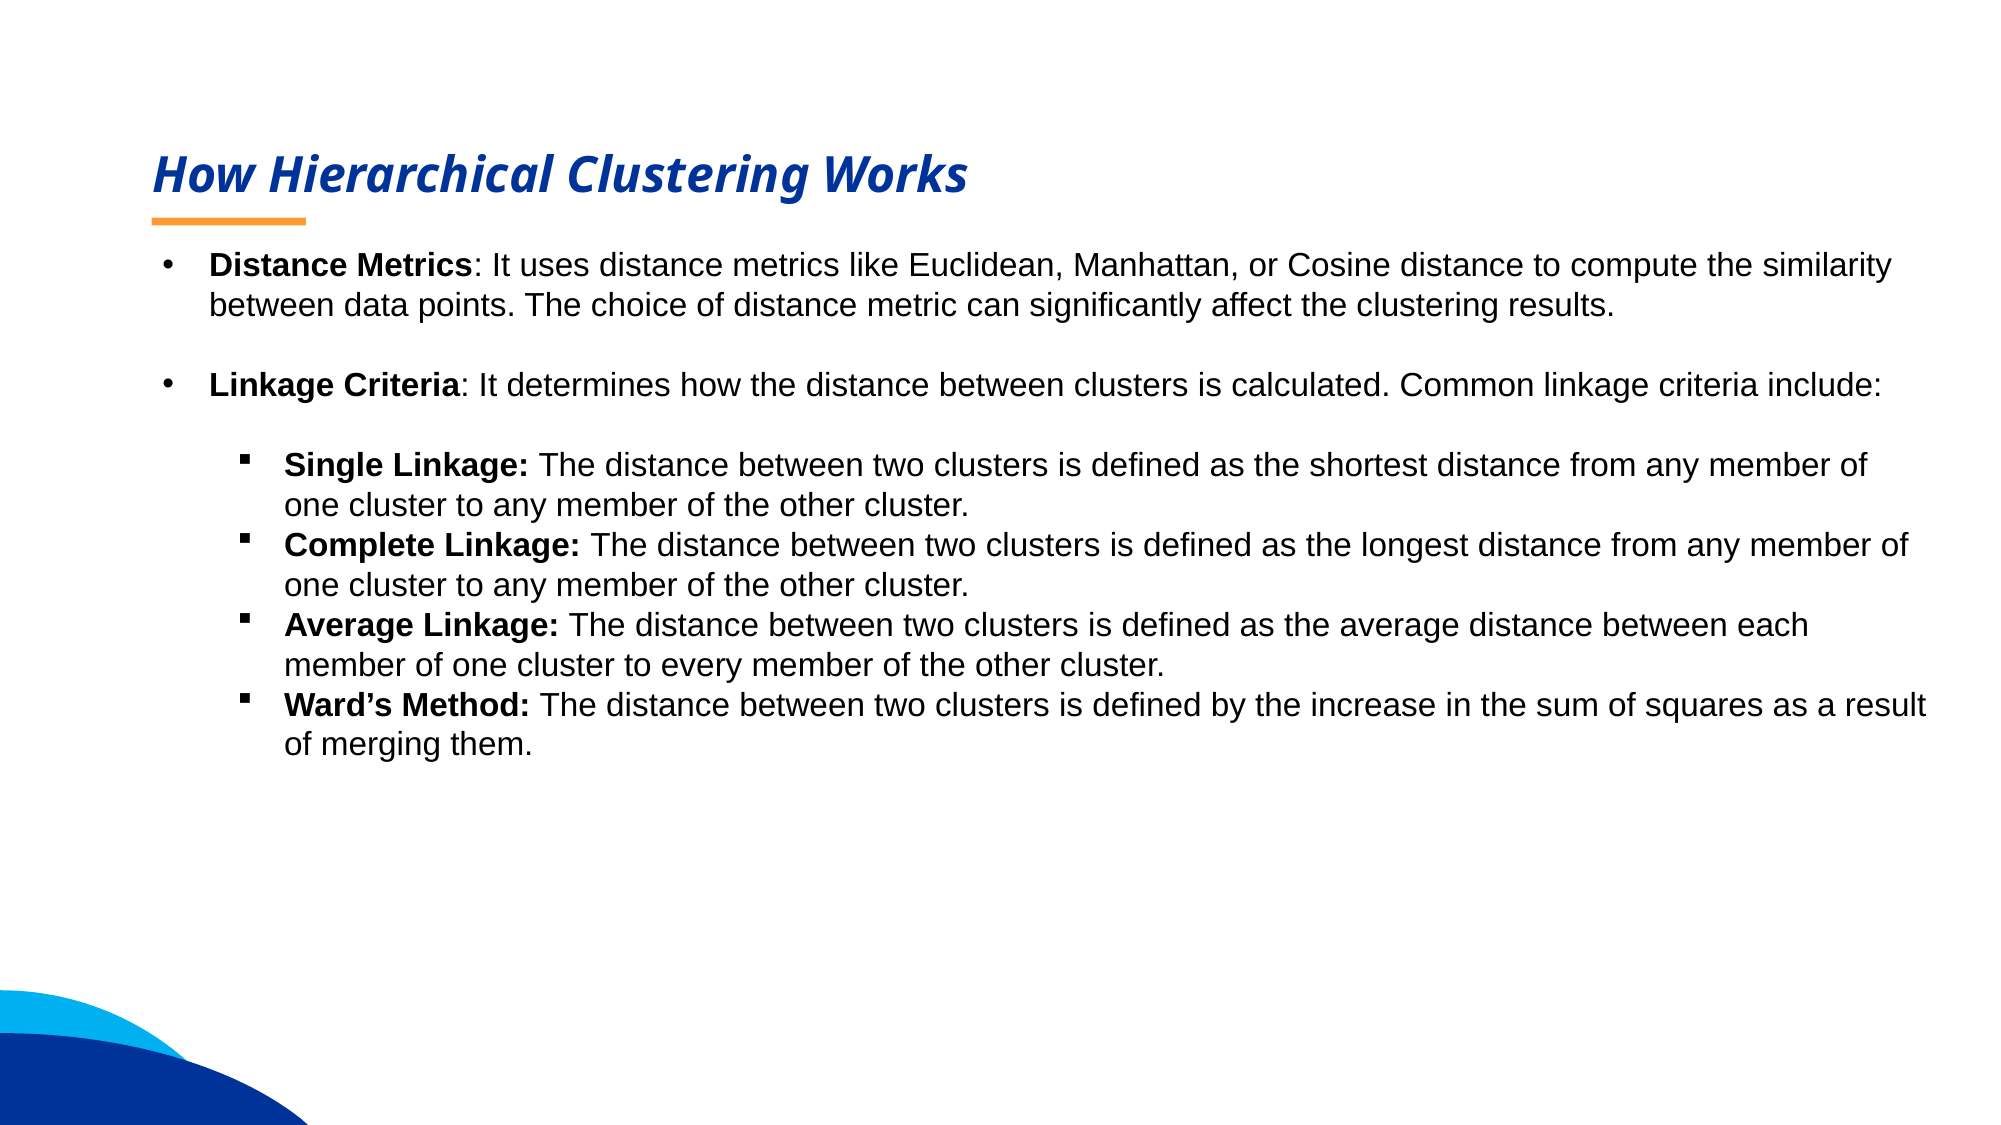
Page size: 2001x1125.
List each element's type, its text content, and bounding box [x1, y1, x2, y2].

text_box How Hierarchical Clustering Works [137, 135, 1706, 211]
text_box Distance Metrics: It uses distance metrics like Euclidean, Manhattan, or Cosine distance to compute the similarity between data points. The choice of distance metric can significantly affect the clustering results. Linkage Criteria: It determines how the distance between clusters is calculated. Common linkage criteria include: Single Linkage: The distance between two clusters is defined as the shortest distance from any member of one cluster to any member of the other cluster. Complete Linkage: The distance between two clusters is defined as the longest distance from any member of one cluster to any member of the other cluster. Average Linkage: The distance between two clusters is defined as the average distance between each member of one cluster to every member of the other cluster. Ward’s Method: The distance between two clusters is defined by the increase in the sum of squares as a result of merging them. [147, 236, 1949, 770]
